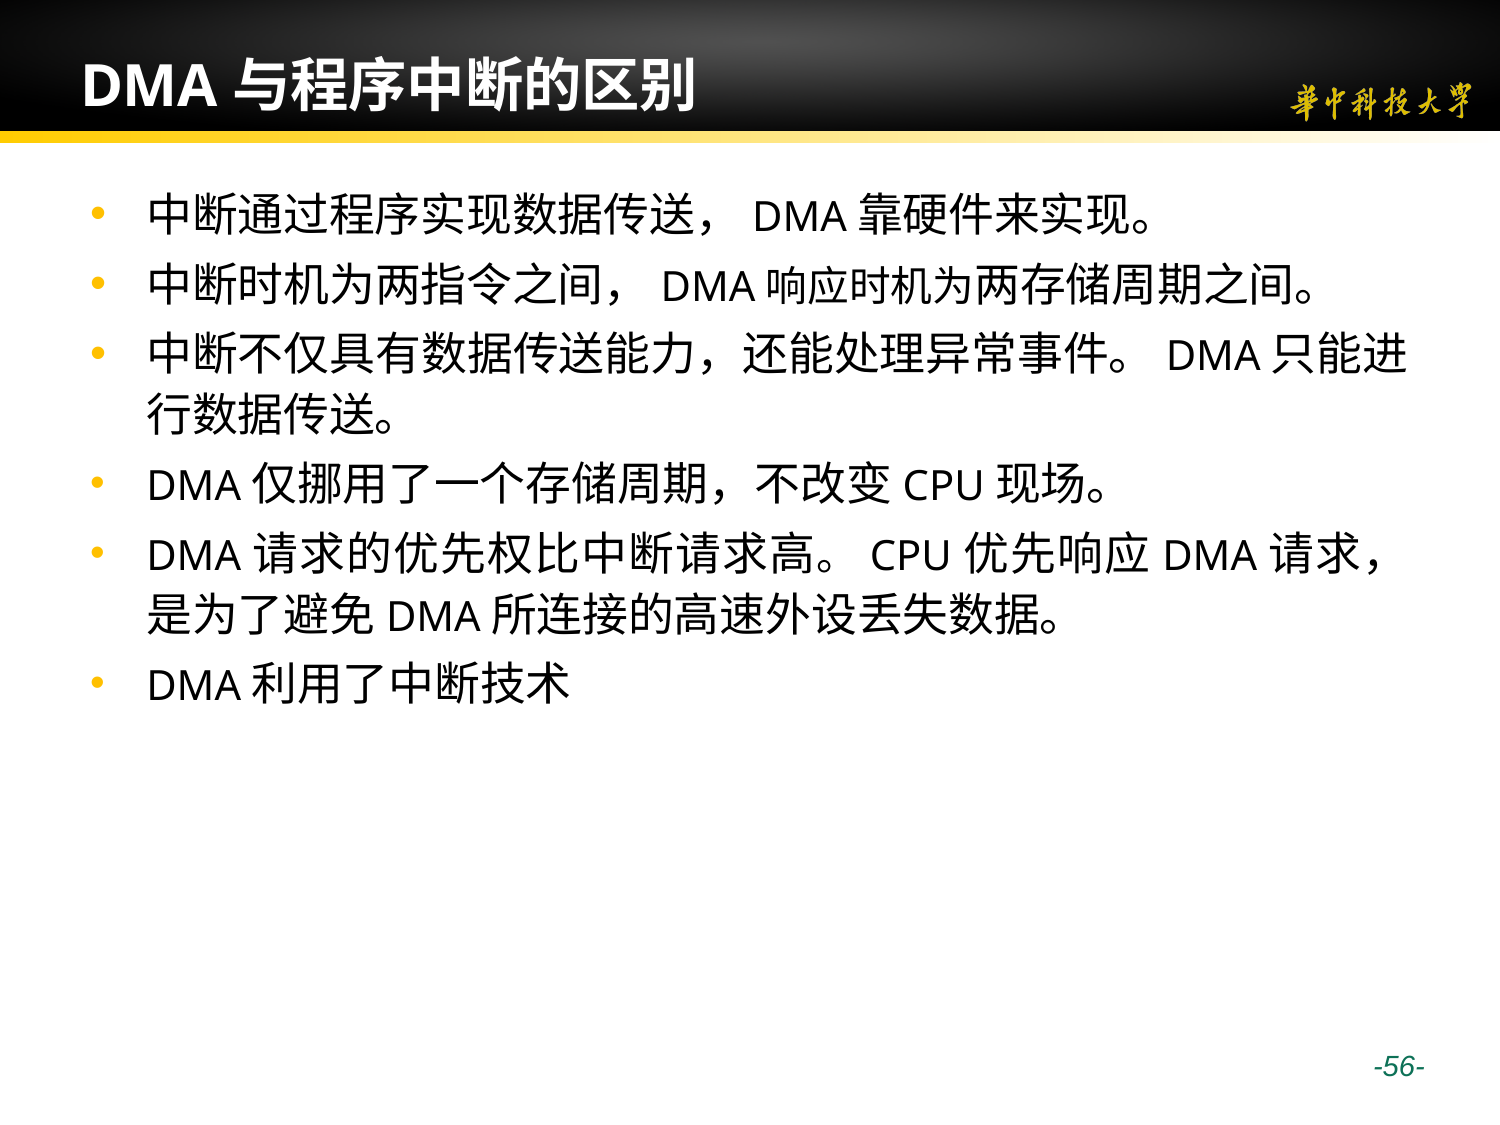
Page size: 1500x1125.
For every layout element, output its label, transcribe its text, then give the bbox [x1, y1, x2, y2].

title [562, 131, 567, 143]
text_box [738, 131, 744, 143]
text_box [650, 131, 655, 143]
title DMA与程序中断的区别 [64, 34, 1416, 131]
slide_number -56- [1281, 1039, 1448, 1118]
picture [0, 0, 1500, 131]
list 中断通过程序实现数据传送，DMA靠硬件来实现。 中断时机为两指令之间，DMA响应时机为两存储周期之间。 中断不仅具有数据传送能力，还能处理异常事件。DMA只能进行数据传送。 DMA仅挪用了一个存储周期，不改变CPU现场。 DMA请求的优先权比中断请求高。CPU优先响应DMA请求，是为了避免DMA所连接的高速外设丢失数据。 DMA利用了中断技术 [74, 172, 1424, 1000]
